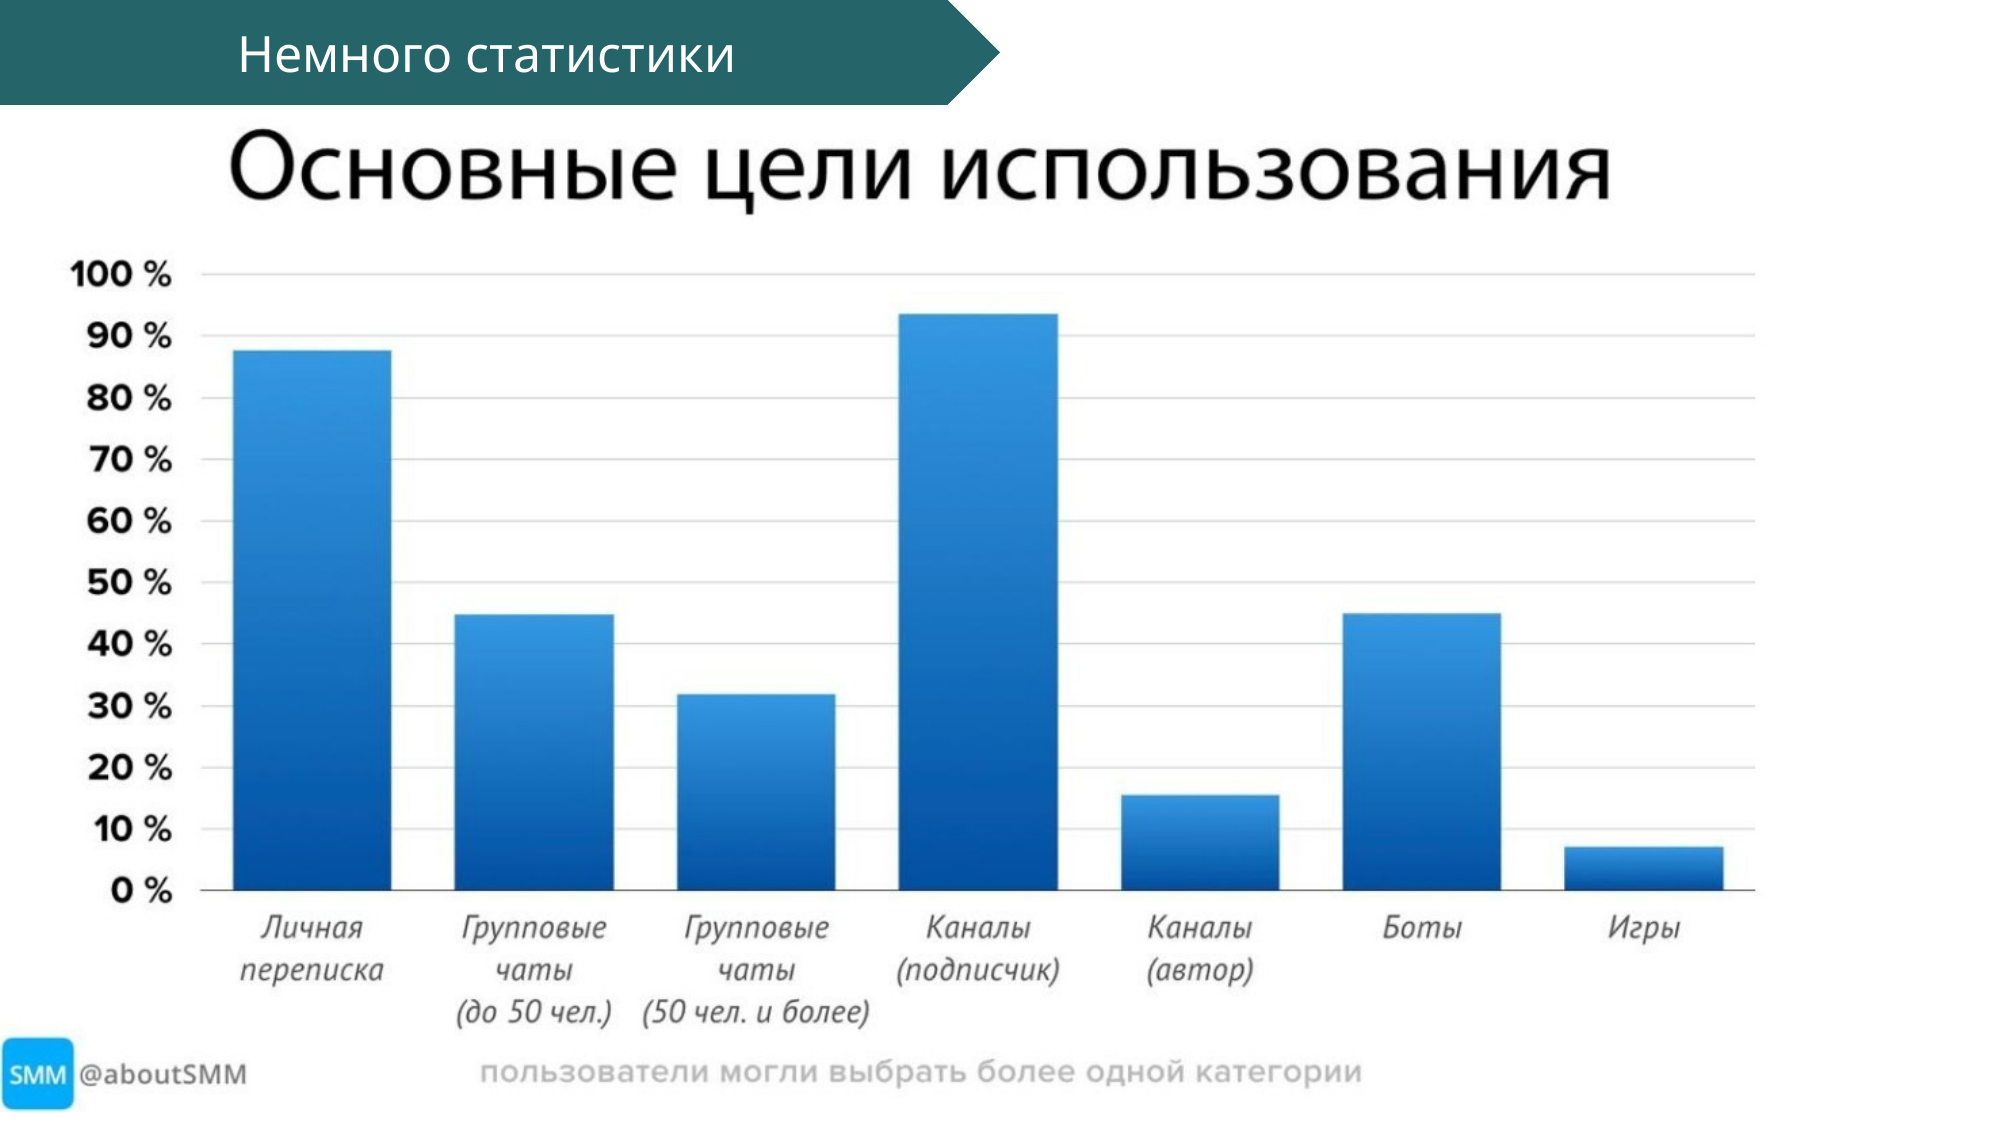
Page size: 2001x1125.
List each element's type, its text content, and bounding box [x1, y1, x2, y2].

picture [0, 75, 1842, 1113]
text_box Немного статистики [0, 0, 1002, 75]
